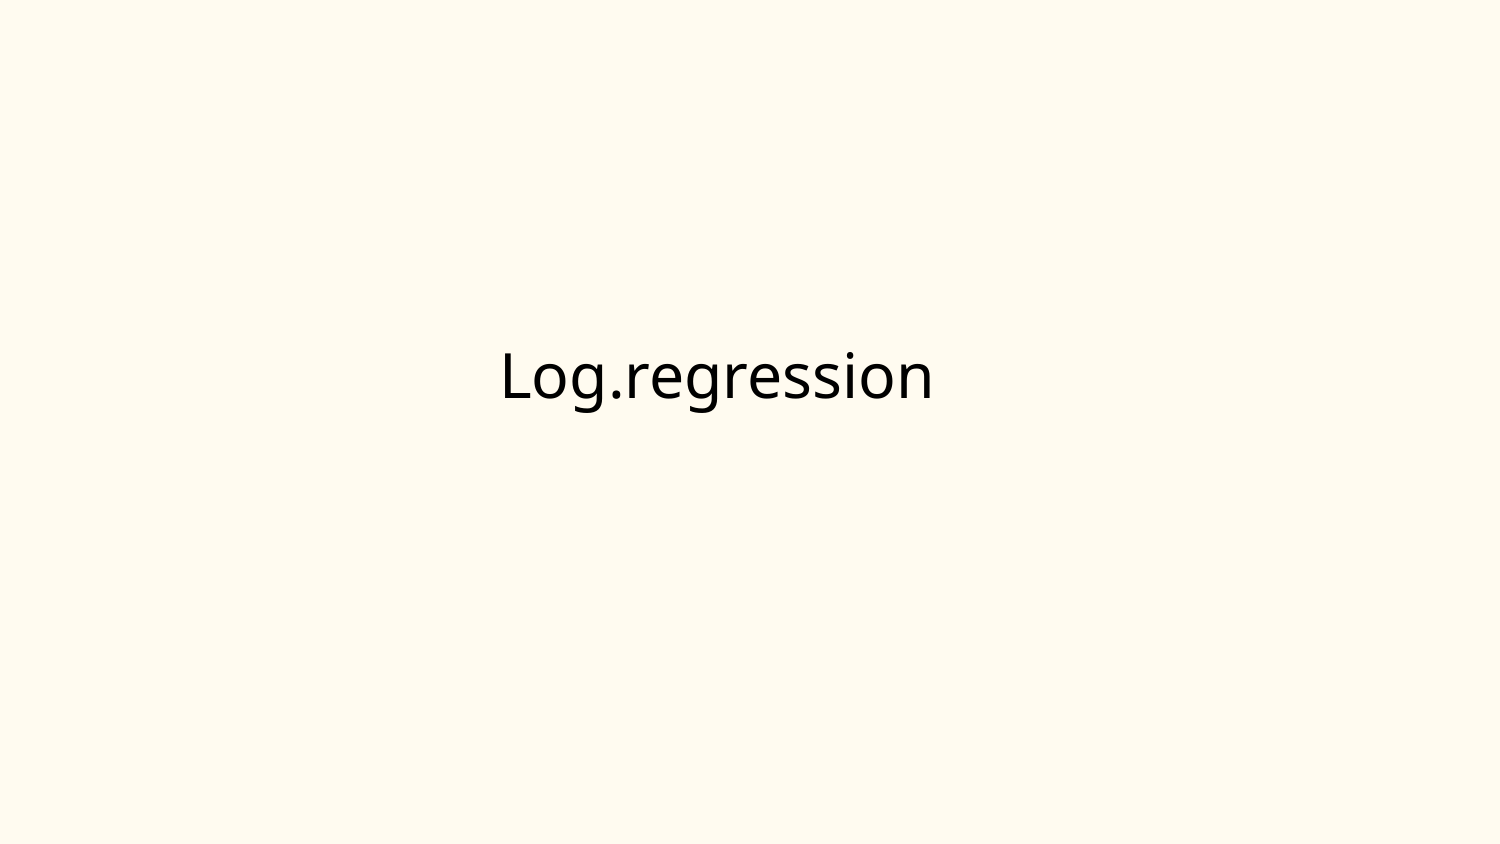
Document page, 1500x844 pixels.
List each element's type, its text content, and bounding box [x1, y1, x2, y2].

title Log.regression [345, 321, 1090, 422]
